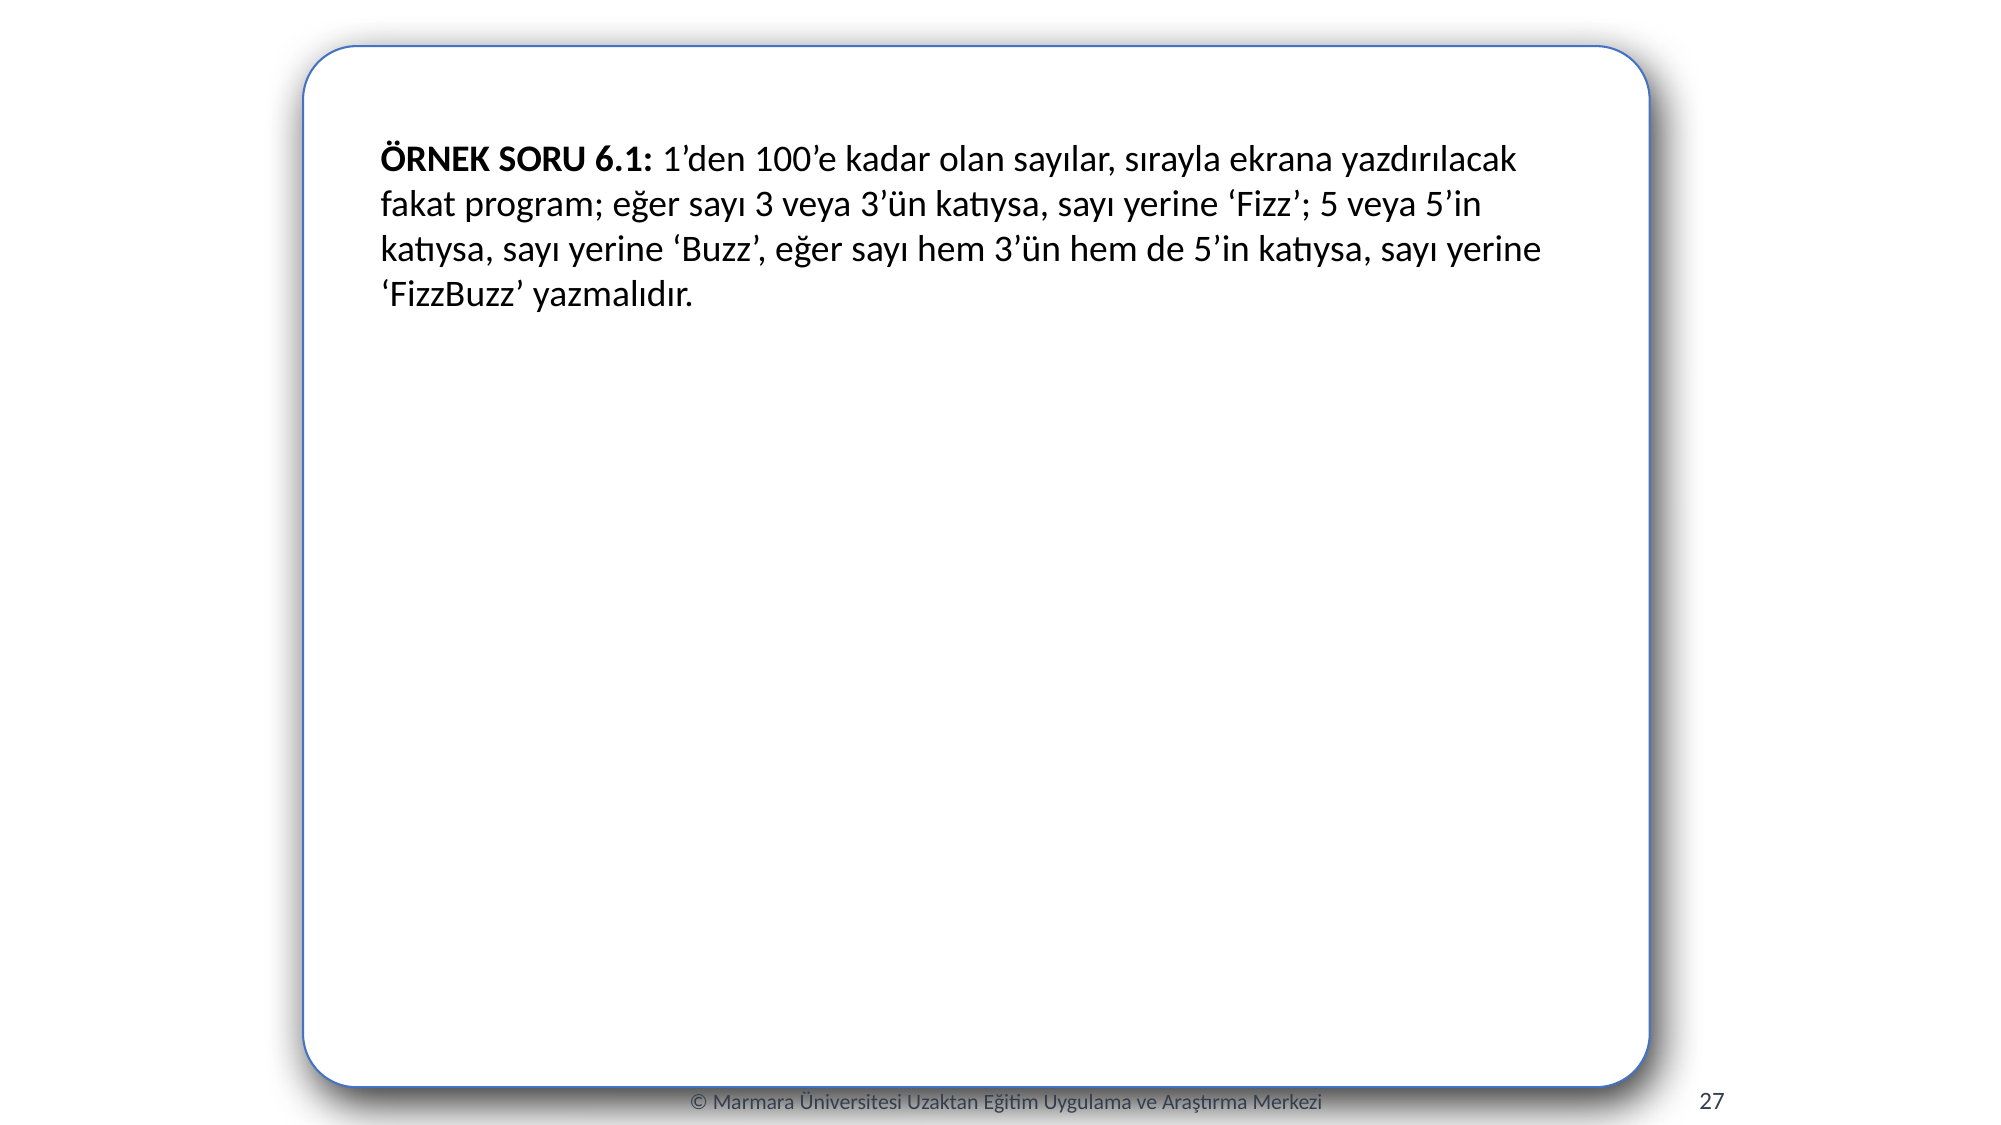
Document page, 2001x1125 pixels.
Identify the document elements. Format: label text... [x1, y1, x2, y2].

slide_number 27 [1389, 1069, 1740, 1125]
text_box [302, 45, 1651, 1089]
footer © Marmara Üniversitesi Uzaktan Eğitim Uygulama ve Araştırma Merkezi [562, 1070, 1389, 1125]
text_box ÖRNEK SORU 6.1: 1’den 100’e kadar olan sayılar, sırayla ekrana yazdırılacak fakat program; eğer sayı 3 veya 3’ün katıysa, sayı yerine ‘Fizz’; 5 veya 5’in katıysa, sayı yerine ‘Buzz’, eğer sayı hem 3’ün hem de 5’in katıysa, sayı yerine ‘FizzBuzz’ yazmalıdır. [365, 126, 1611, 321]
